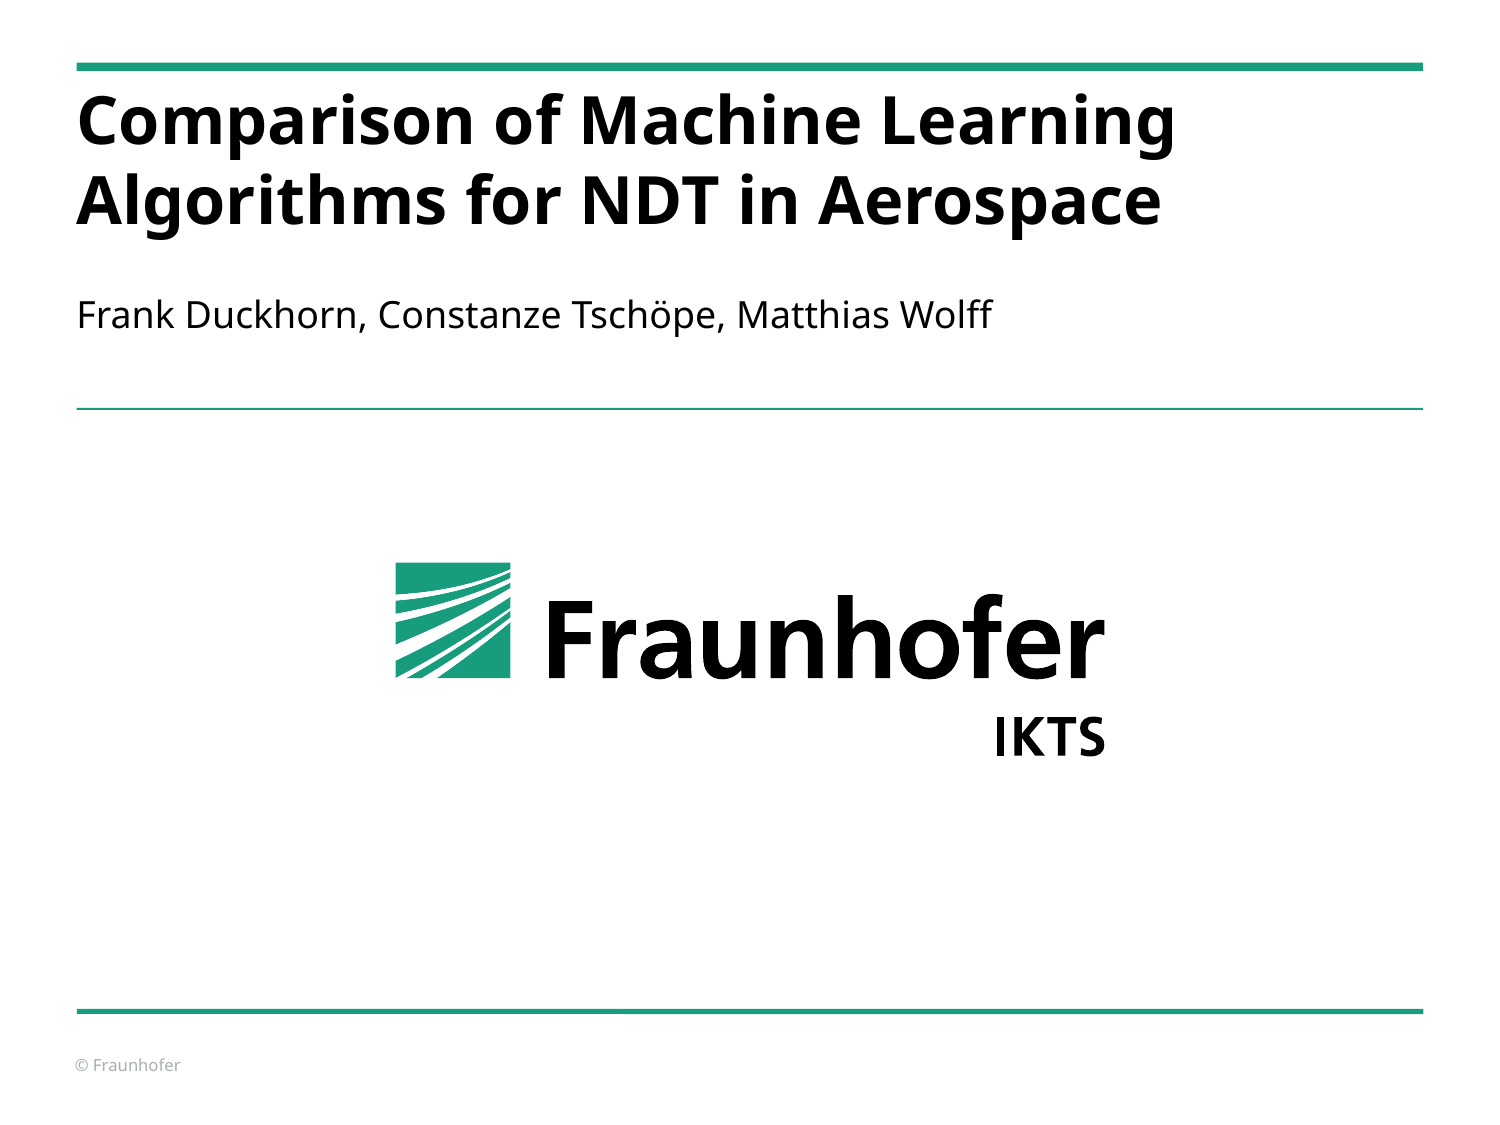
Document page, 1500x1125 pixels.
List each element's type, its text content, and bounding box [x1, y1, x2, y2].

title Comparison of Machine Learning Algorithms for NDT in Aerospace [76, 78, 1423, 244]
subtitle Frank Duckhorn, Constanze Tschöpe, Matthias Wolff [76, 290, 1423, 398]
